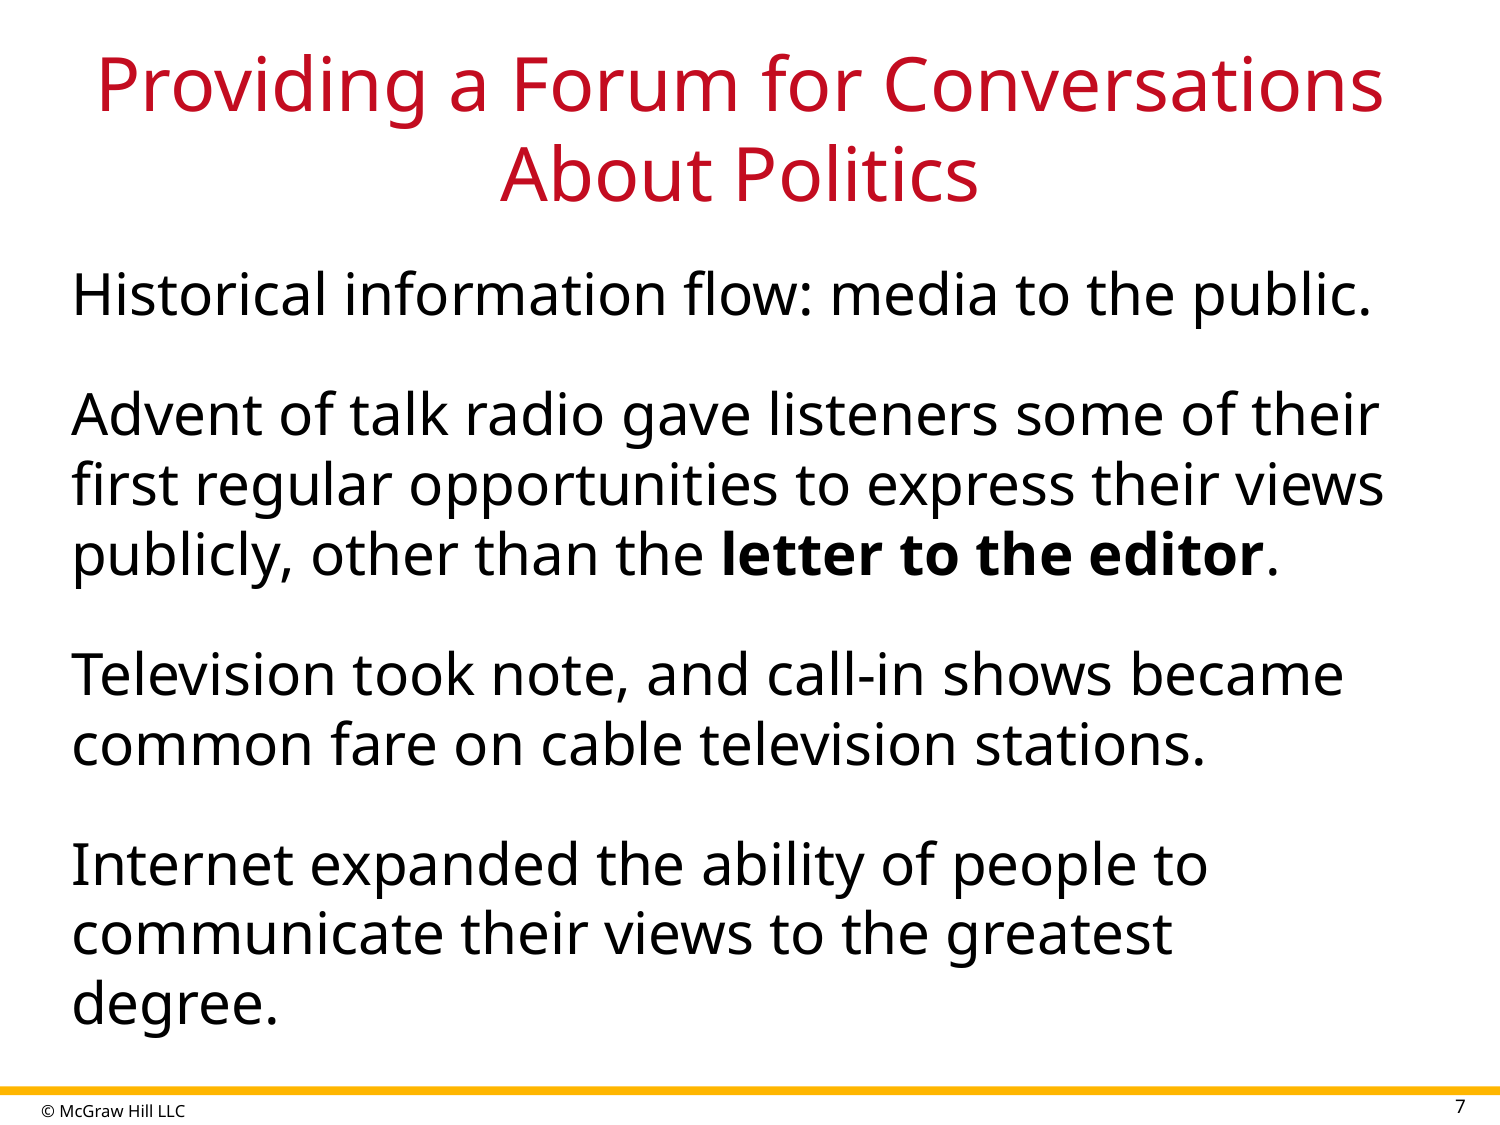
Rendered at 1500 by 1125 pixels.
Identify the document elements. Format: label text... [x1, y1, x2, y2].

slide_number 7 [1415, 1094, 1474, 1122]
list Historical information flow: media to the public. Advent of talk radio gave listeners some of their first regular opportunities to express their views publicly, other than the letter to the editor. Television took note, and call-in shows became common fare on cable television stations. Internet expanded the ability of people to communicate their views to the greatest degree. [56, 249, 1388, 1075]
title Providing a Forum for Conversations About Politics [73, 30, 1409, 222]
